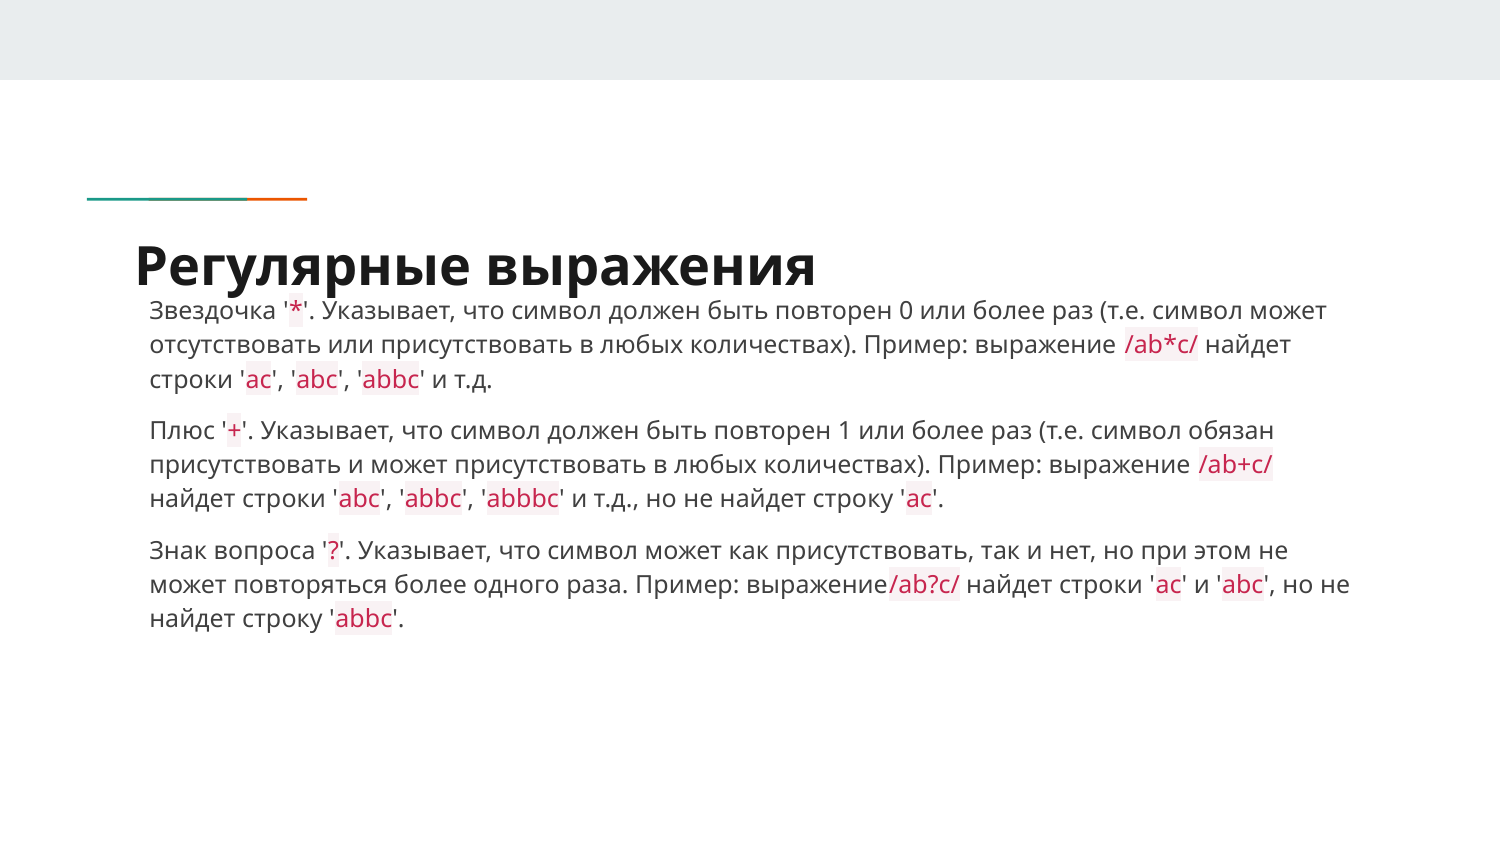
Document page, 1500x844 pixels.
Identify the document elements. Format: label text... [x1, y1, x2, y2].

title Регулярные выражения [119, 216, 1381, 305]
list Звездочка '*'. Указывает, что символ должен быть повторен 0 или более раз (т.е. символ может отсутствовать или присутствовать в любых количествах). Пример: выражение /ab*c/ найдет строки 'ac', 'abc', 'abbc' и т.д. Плюс '+'. Указывает, что символ должен быть повторен 1 или более раз (т.е. символ обязан присутствовать и может присутствовать в любых количествах). Пример: выражение /ab+c/ найдет строки 'abc', 'abbc', 'abbbc' и т.д., но не найдет строку 'ac'. Знак вопроса '?'. Указывает, что символ может как присутствовать, так и нет, но при этом не может повторяться более одного раза. Пример: выражение/ab?c/ найдет строки 'ac' и 'abc', но не найдет строку 'abbc'. [134, 274, 1366, 729]
